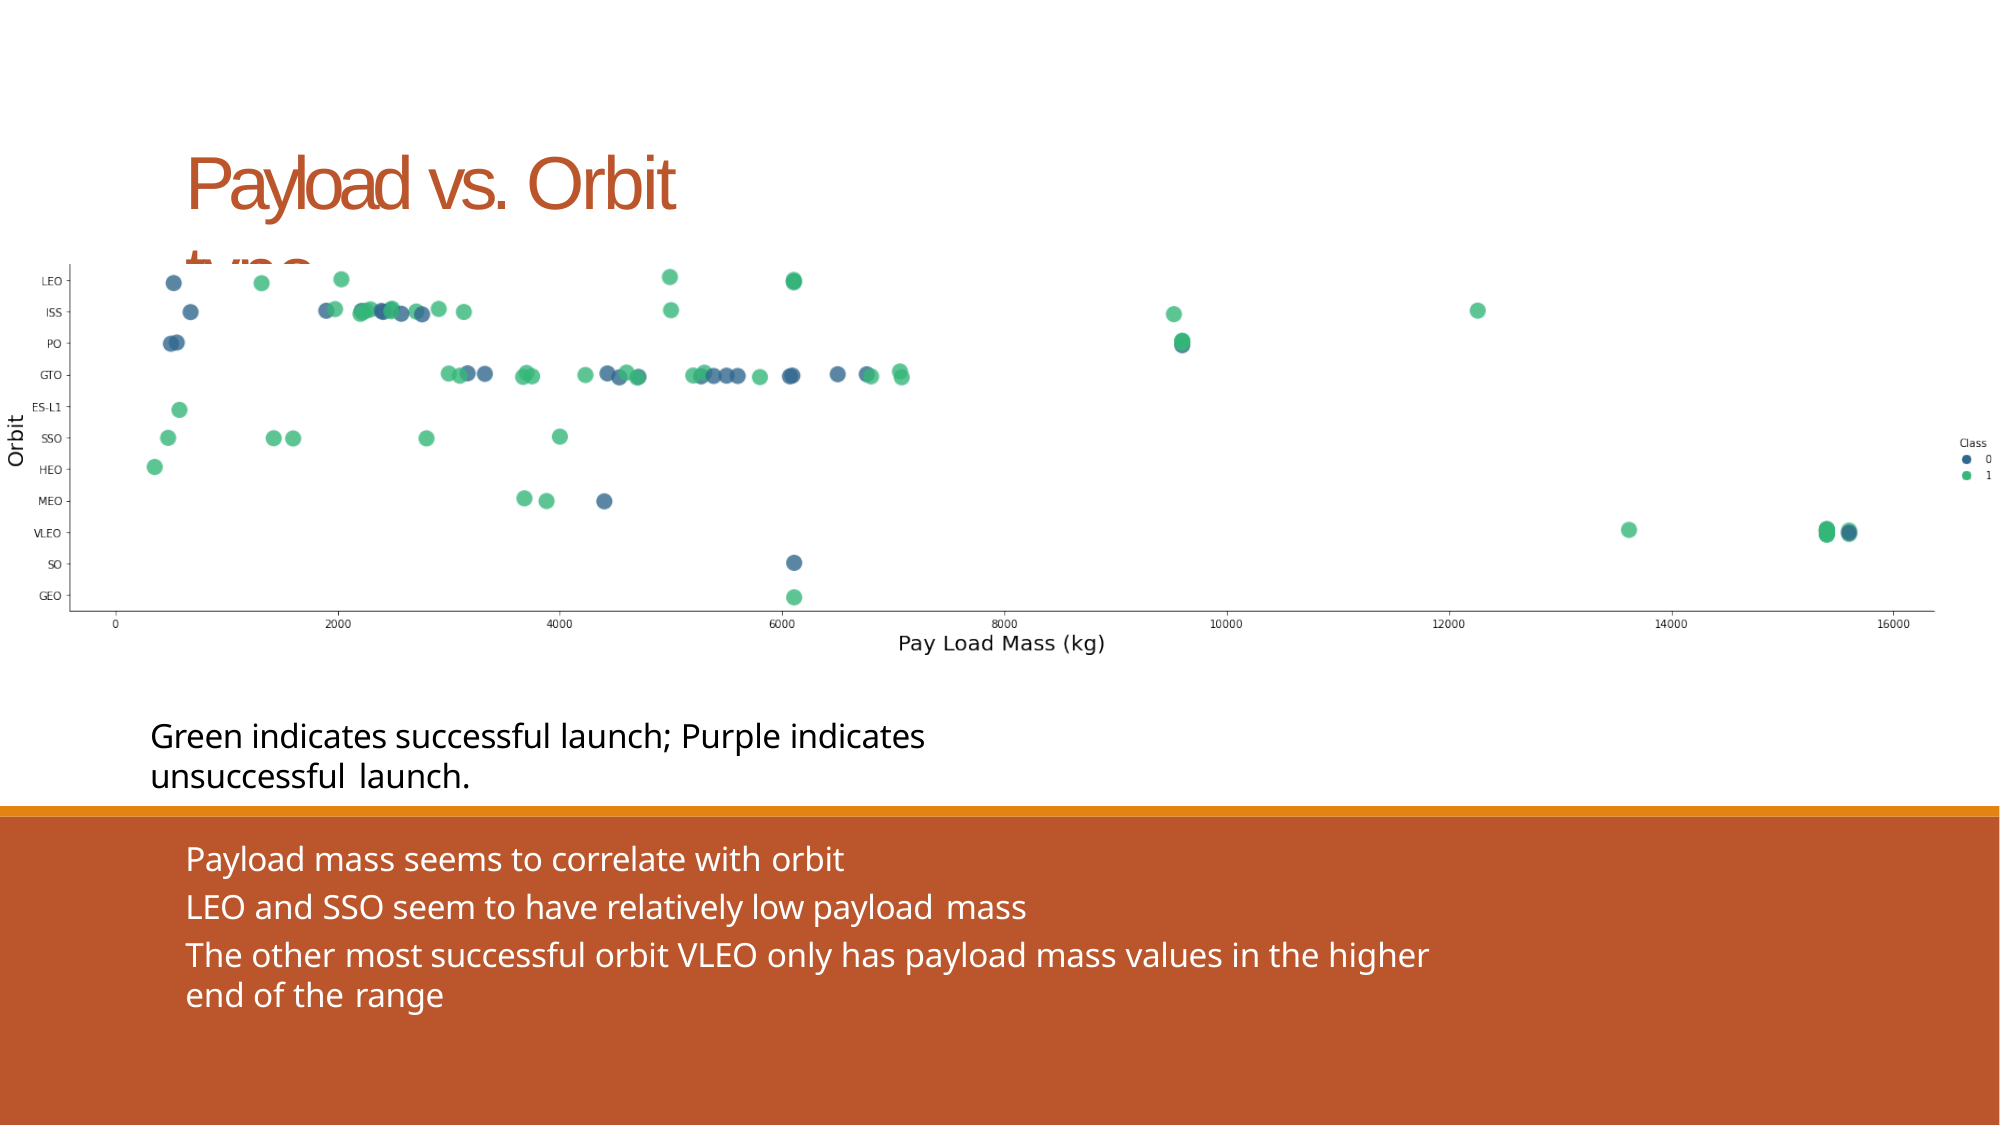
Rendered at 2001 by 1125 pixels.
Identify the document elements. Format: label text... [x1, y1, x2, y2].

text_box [0, 805, 2000, 1125]
text_box Green indicates successful launch; Purple indicates unsuccessful launch. [147, 712, 1110, 795]
title Payload vs. Orbit type [183, 132, 808, 264]
text_box [7, 264, 1992, 655]
